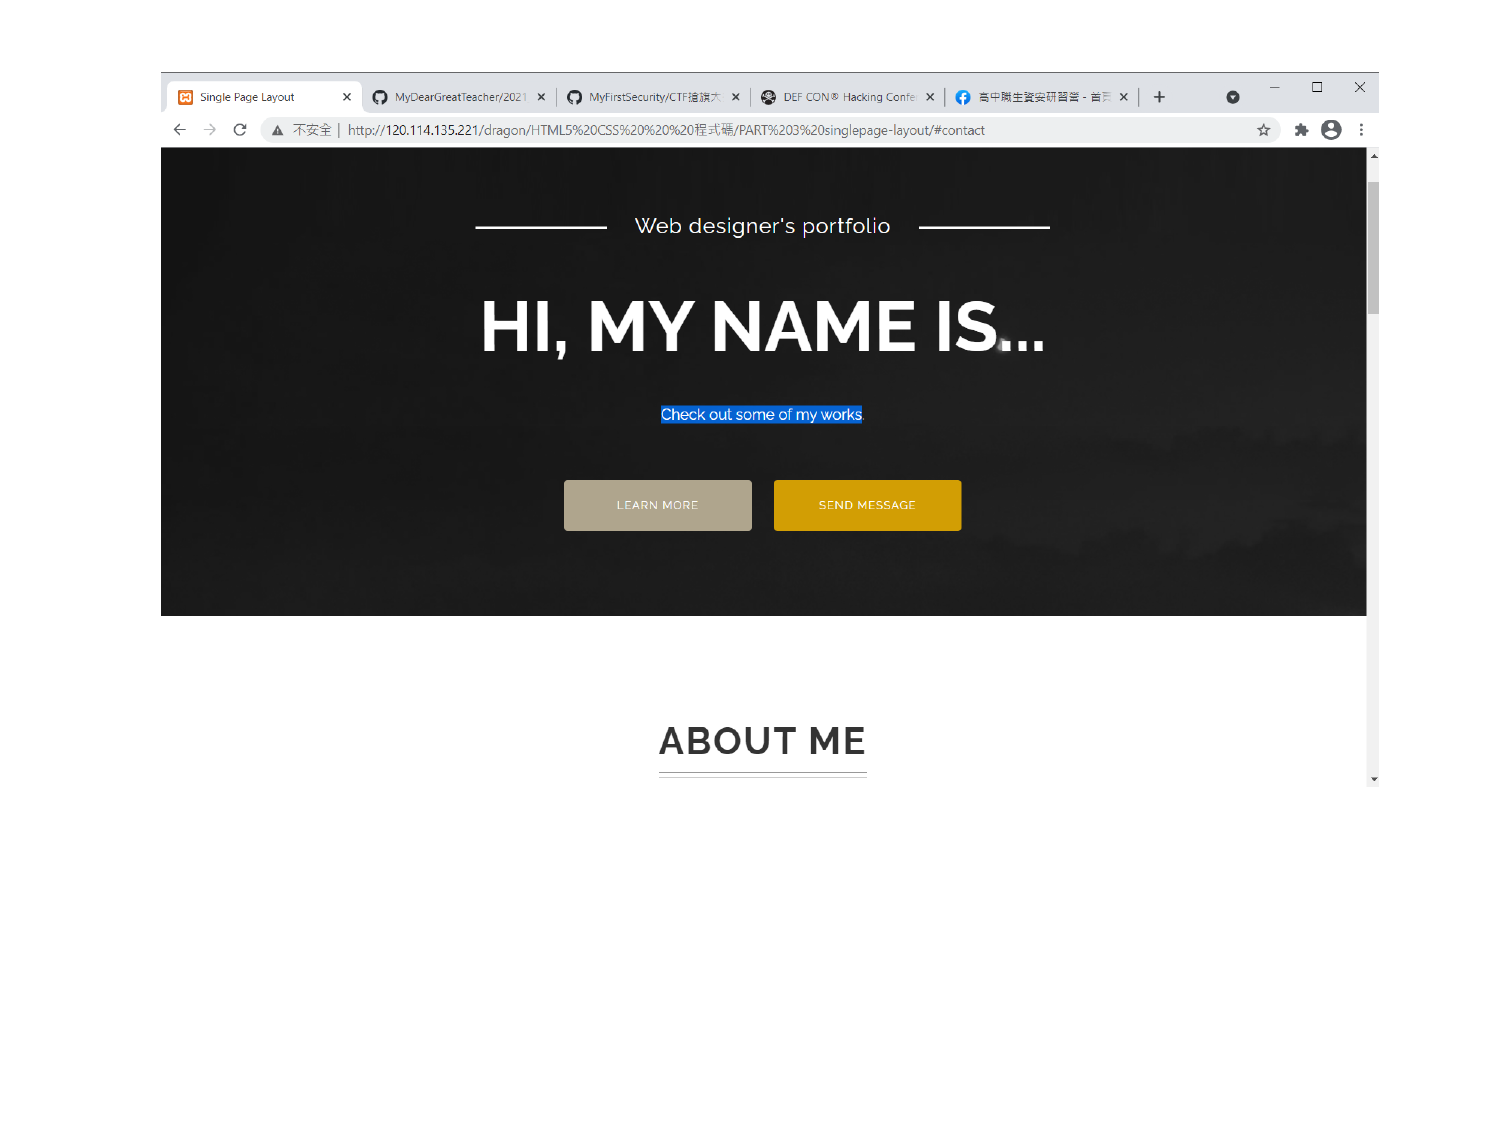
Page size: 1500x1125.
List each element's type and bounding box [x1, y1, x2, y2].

list [161, 72, 1379, 787]
